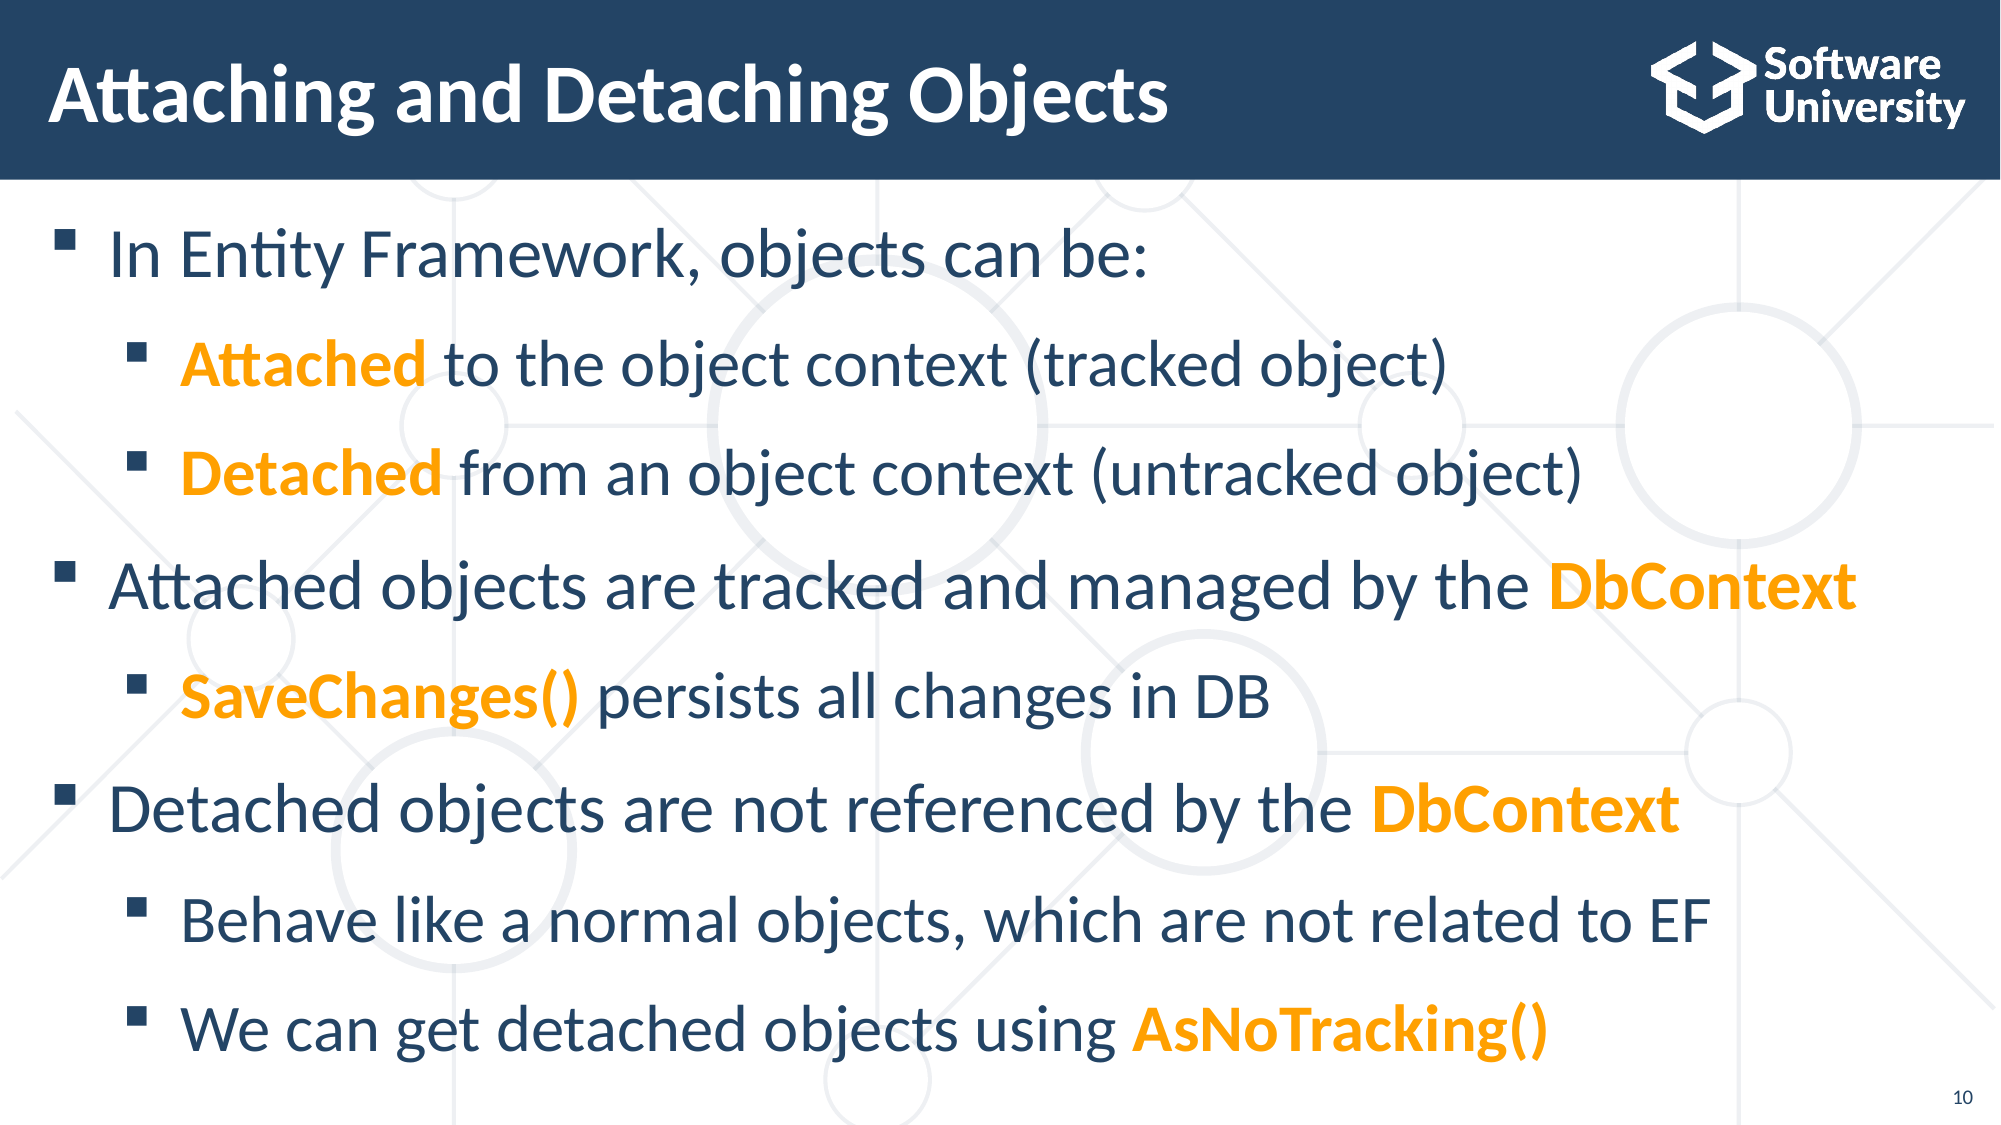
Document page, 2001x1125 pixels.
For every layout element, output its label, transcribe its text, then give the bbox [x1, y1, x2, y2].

title Attaching and Detaching Objects [31, 16, 1625, 162]
list In Entity Framework, objects can be: Attached to the object context (tracked object) Detached from an object context (untracked object) Attached objects are tracked and managed by the DbContext SaveChanges() persists all changes in DB Detached objects are not referenced by the DbContext Behave like a normal objects, which are not related to EF We can get detached objects using AsNoTracking() [31, 196, 1970, 1104]
slide_number 10 [1927, 1067, 1989, 1117]
picture [1651, 41, 1966, 134]
